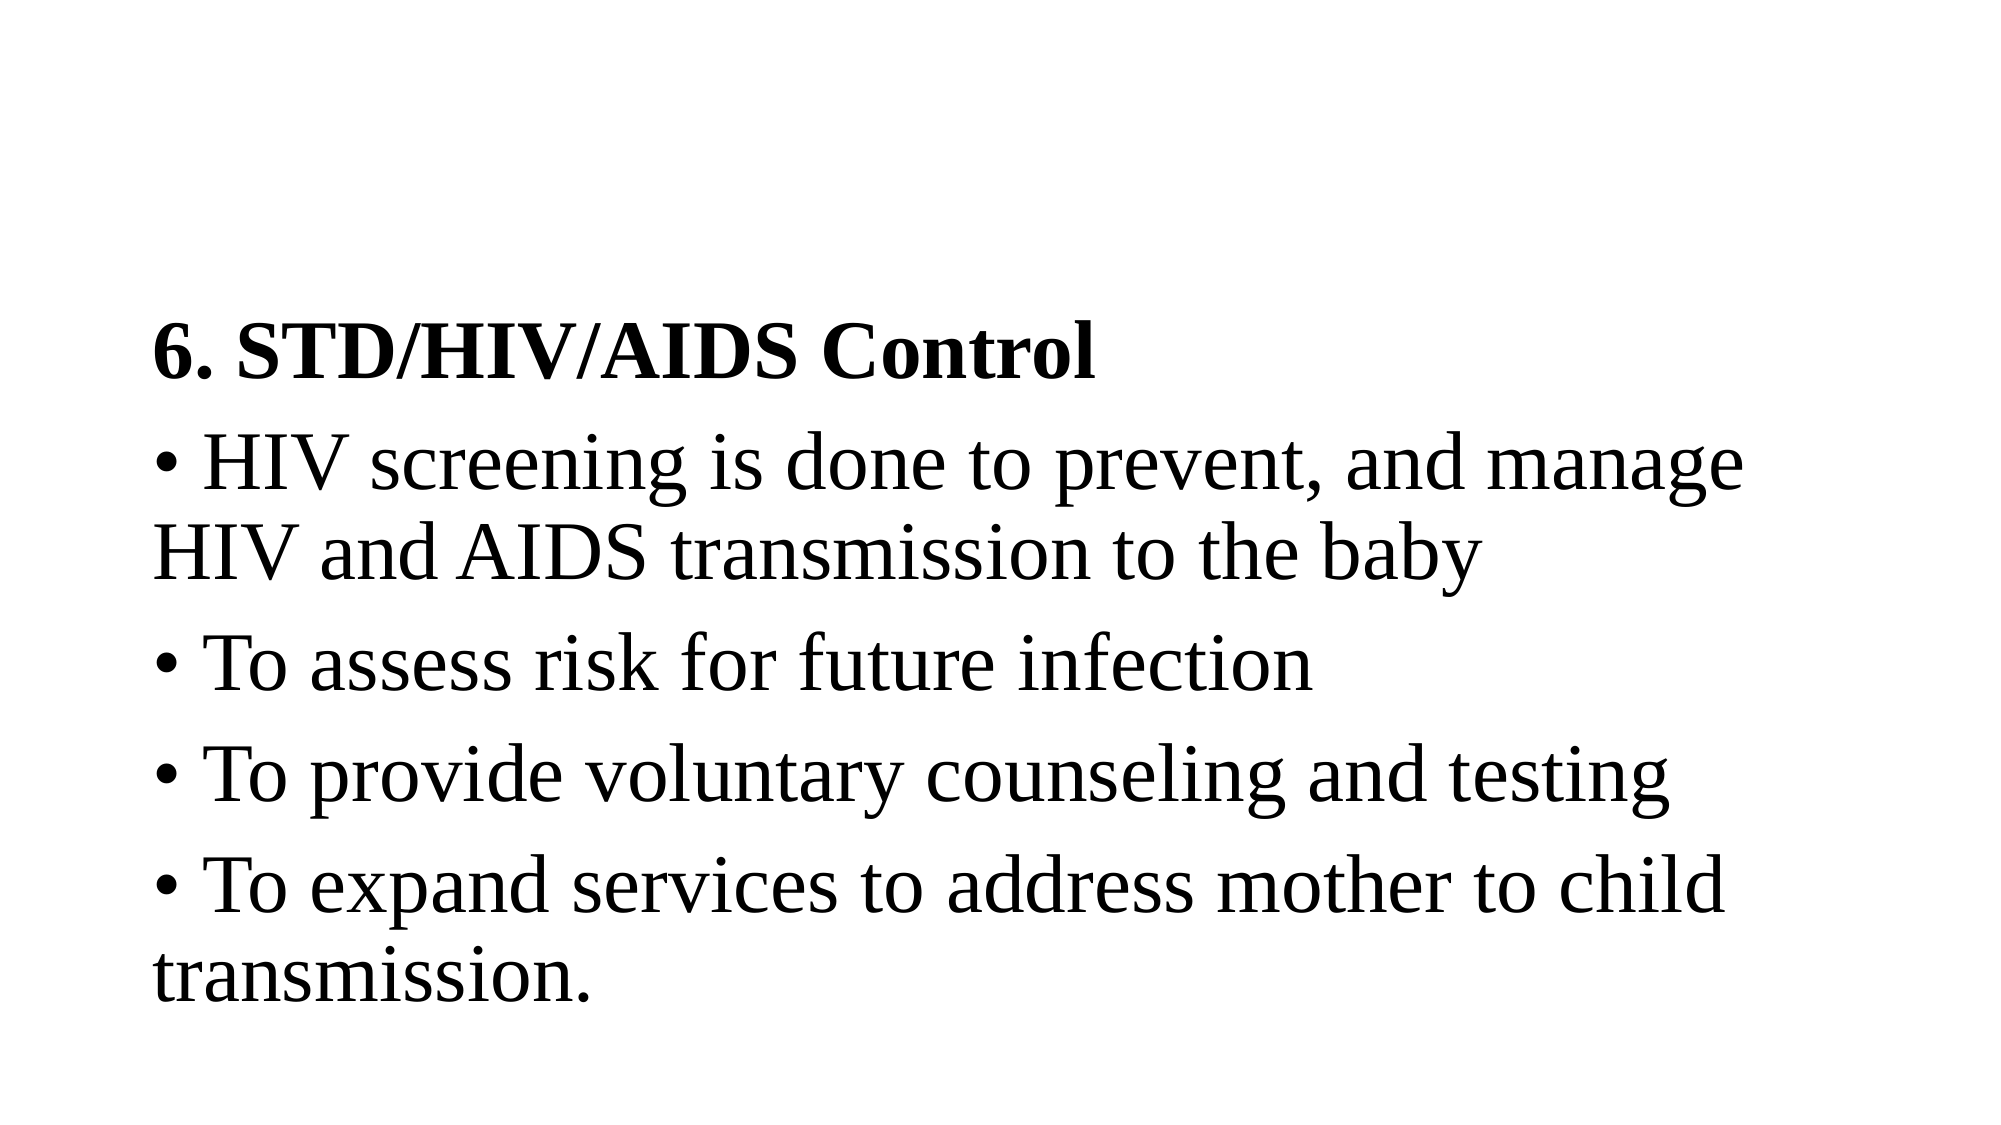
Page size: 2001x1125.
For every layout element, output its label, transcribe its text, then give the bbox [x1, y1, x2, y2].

list 6. STD/HIV/AIDS Control • HIV screening is done to prevent, and manage HIV and AIDS transmission to the baby • To assess risk for future infection • To provide voluntary counseling and testing • To expand services to address mother to child transmission. [137, 299, 1863, 1014]
